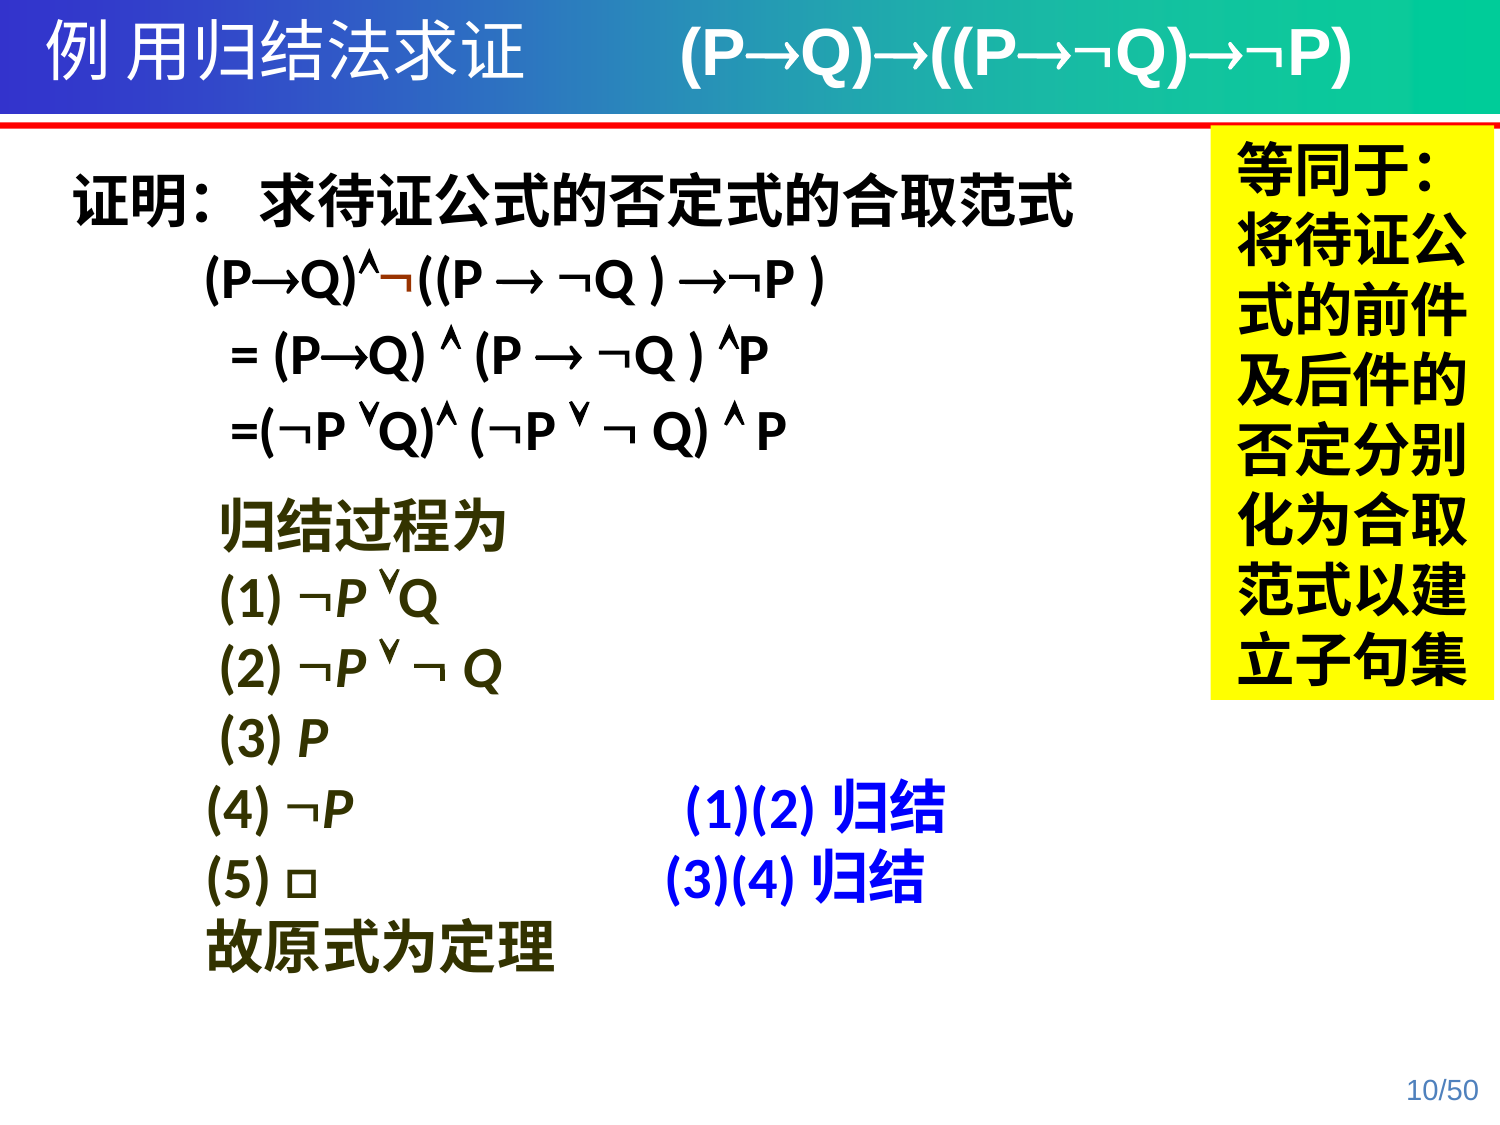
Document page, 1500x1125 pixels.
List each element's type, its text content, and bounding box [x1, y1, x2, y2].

text_box (4) P (1)(2)归结 (5) □ (3)(4)归结 故原式为定理 [191, 762, 976, 988]
text_box 证明： 求待证公式的否定式的合取范式 (PQ)((P  Q ) P ) = (PQ)  (P  Q ) P =(P Q) (P   Q)  P [56, 157, 1210, 517]
text_box 归结过程为 (1) P Q (2) P   Q (3) P [203, 482, 525, 762]
picture [0, 0, 1500, 114]
text_box 等同于：将待证公式的前件及后件的否定分别化为合取范式以建立子句集 [1210, 125, 1495, 700]
title 例 用归结法求证 (PQ)((PQ)P) [29, 0, 1500, 101]
slide_number 10/50 [1143, 1063, 1495, 1125]
